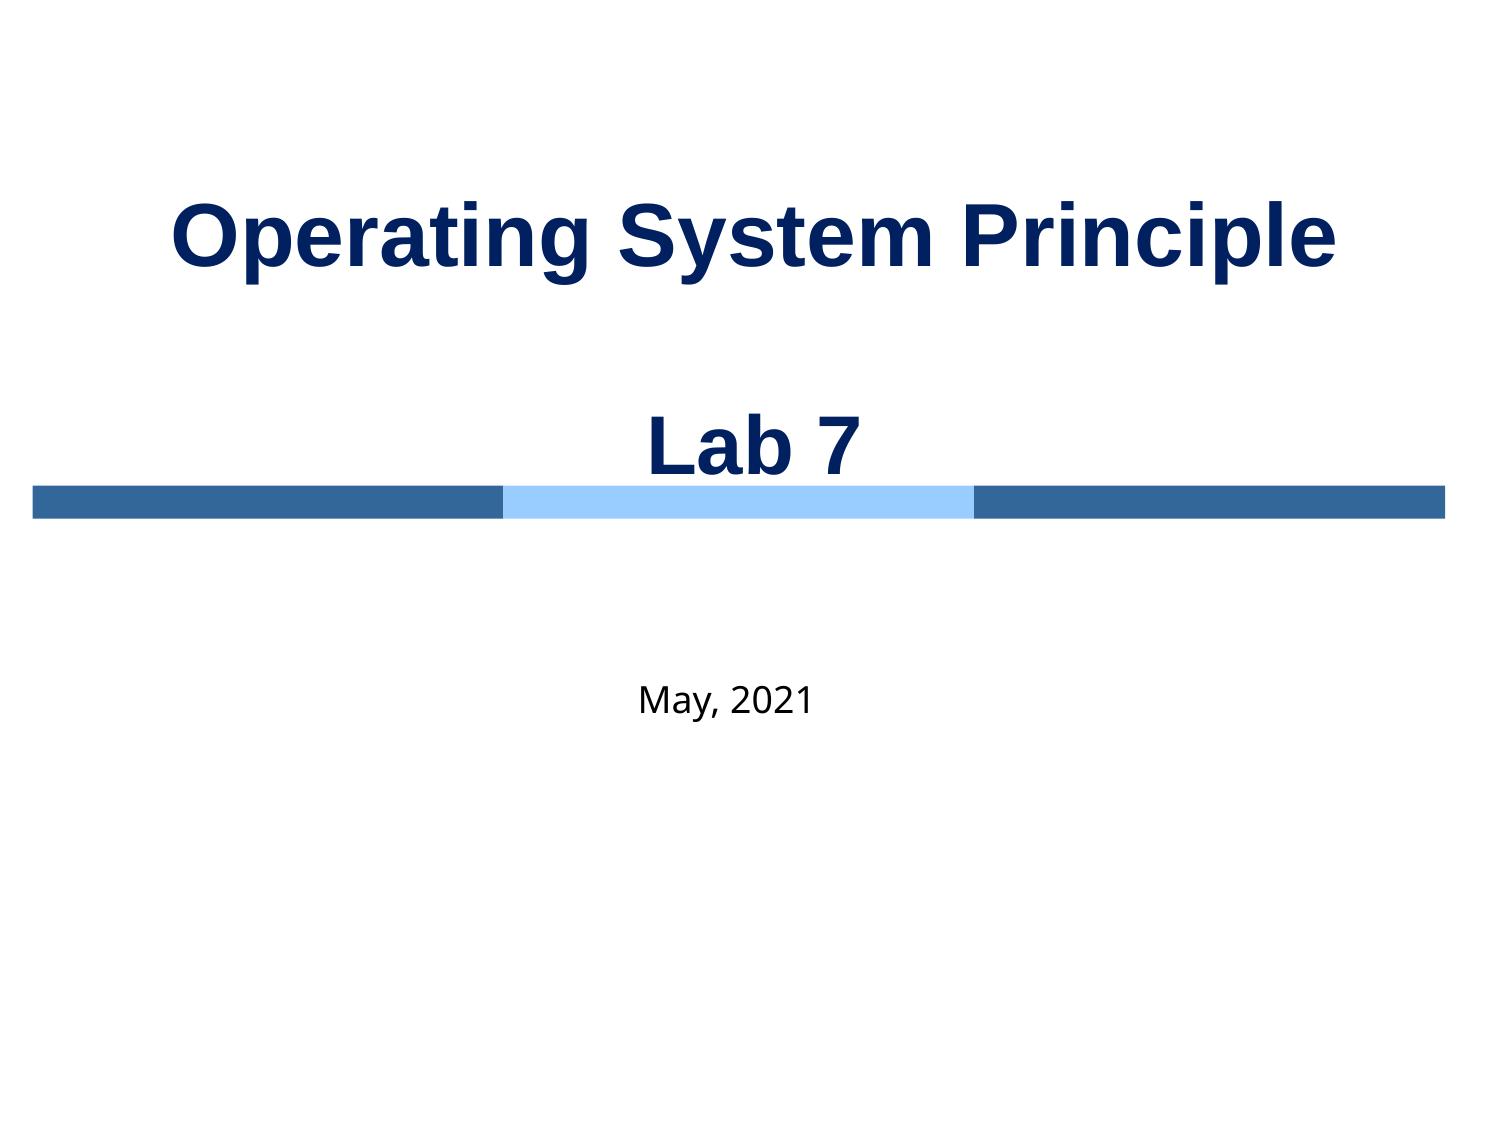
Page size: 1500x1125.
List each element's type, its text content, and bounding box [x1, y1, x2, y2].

title Operating System Principle Lab 7 [60, 79, 1449, 500]
text_box [60, 635, 1449, 823]
text_box May, 2021 [622, 668, 1123, 729]
